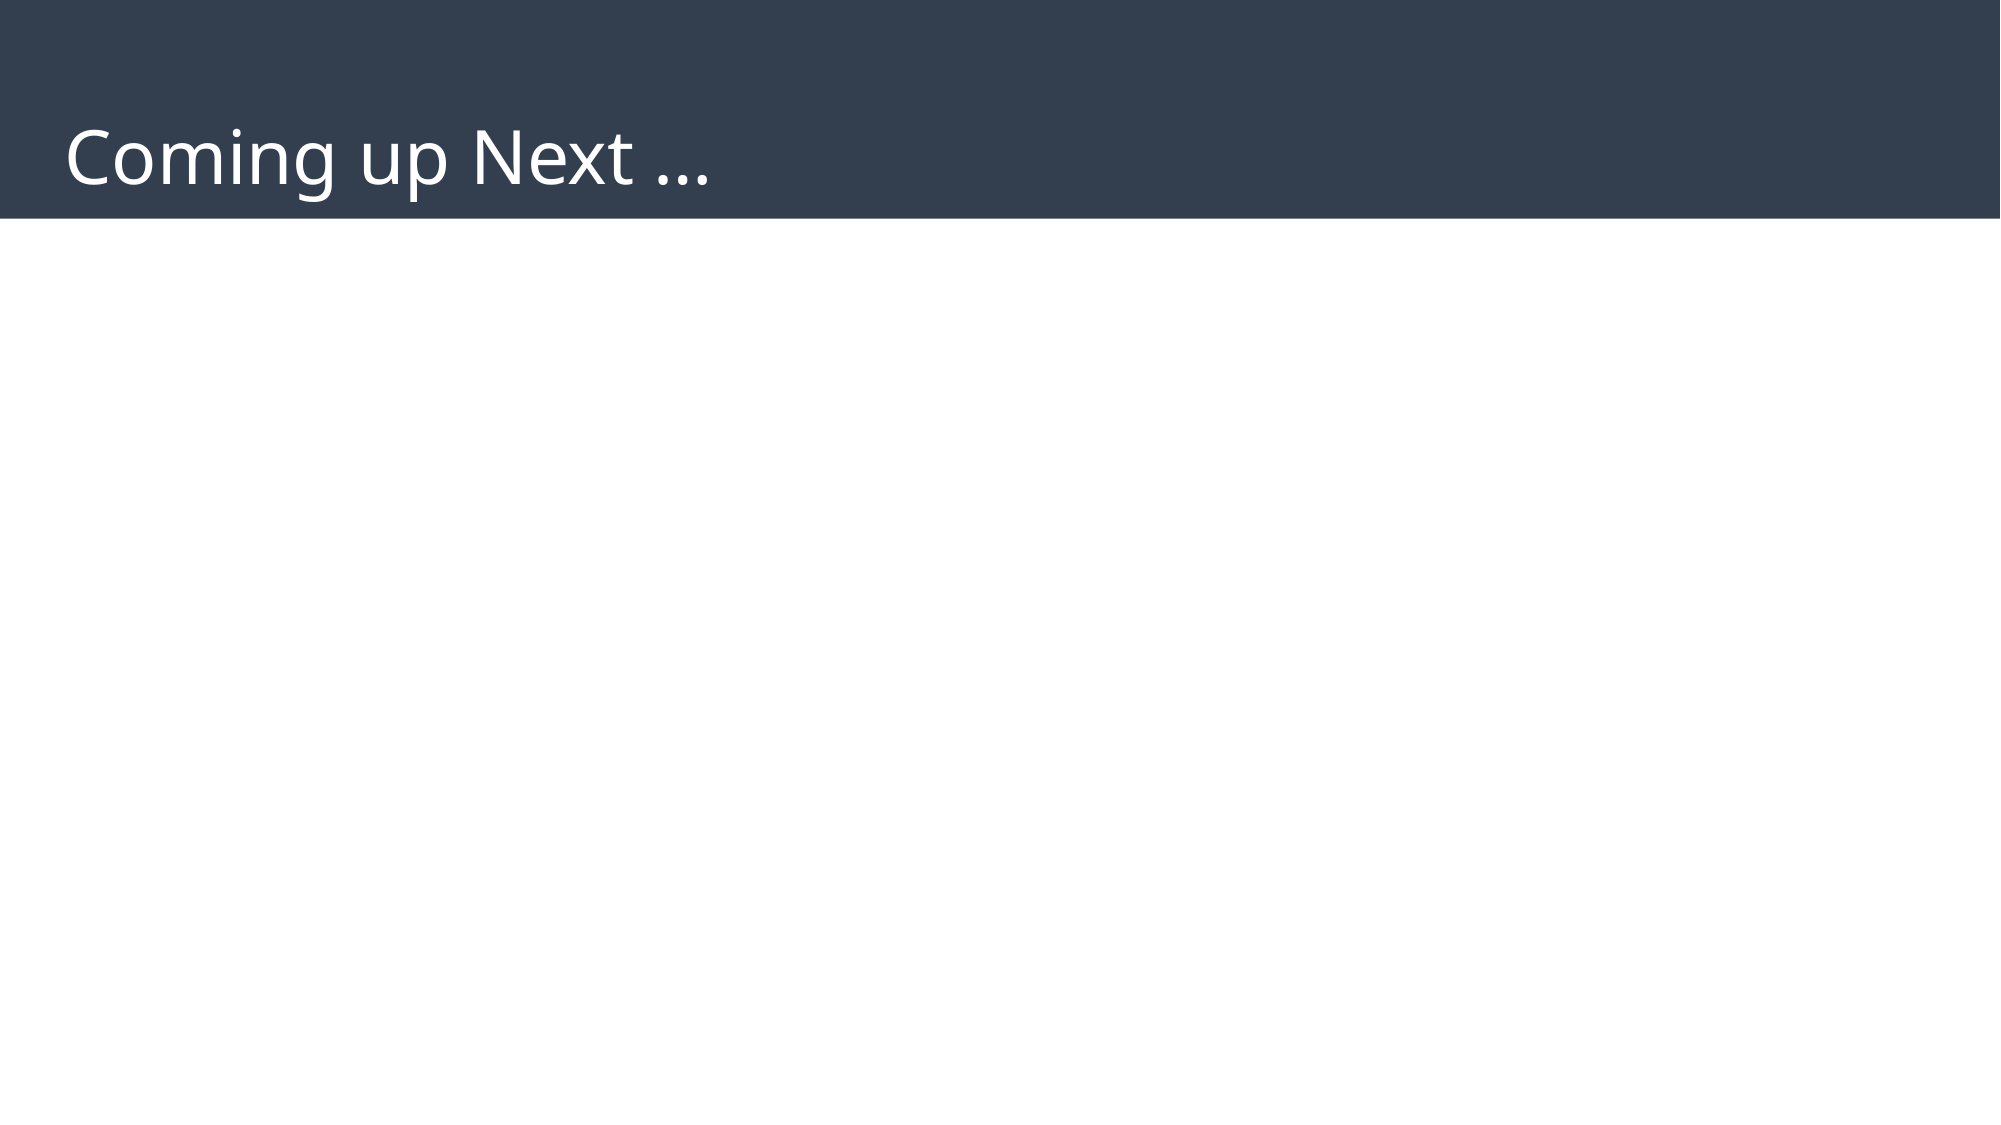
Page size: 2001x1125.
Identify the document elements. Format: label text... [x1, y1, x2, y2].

text_box [0, 0, 2000, 220]
text_box Coming up Next … [49, 8, 1813, 207]
